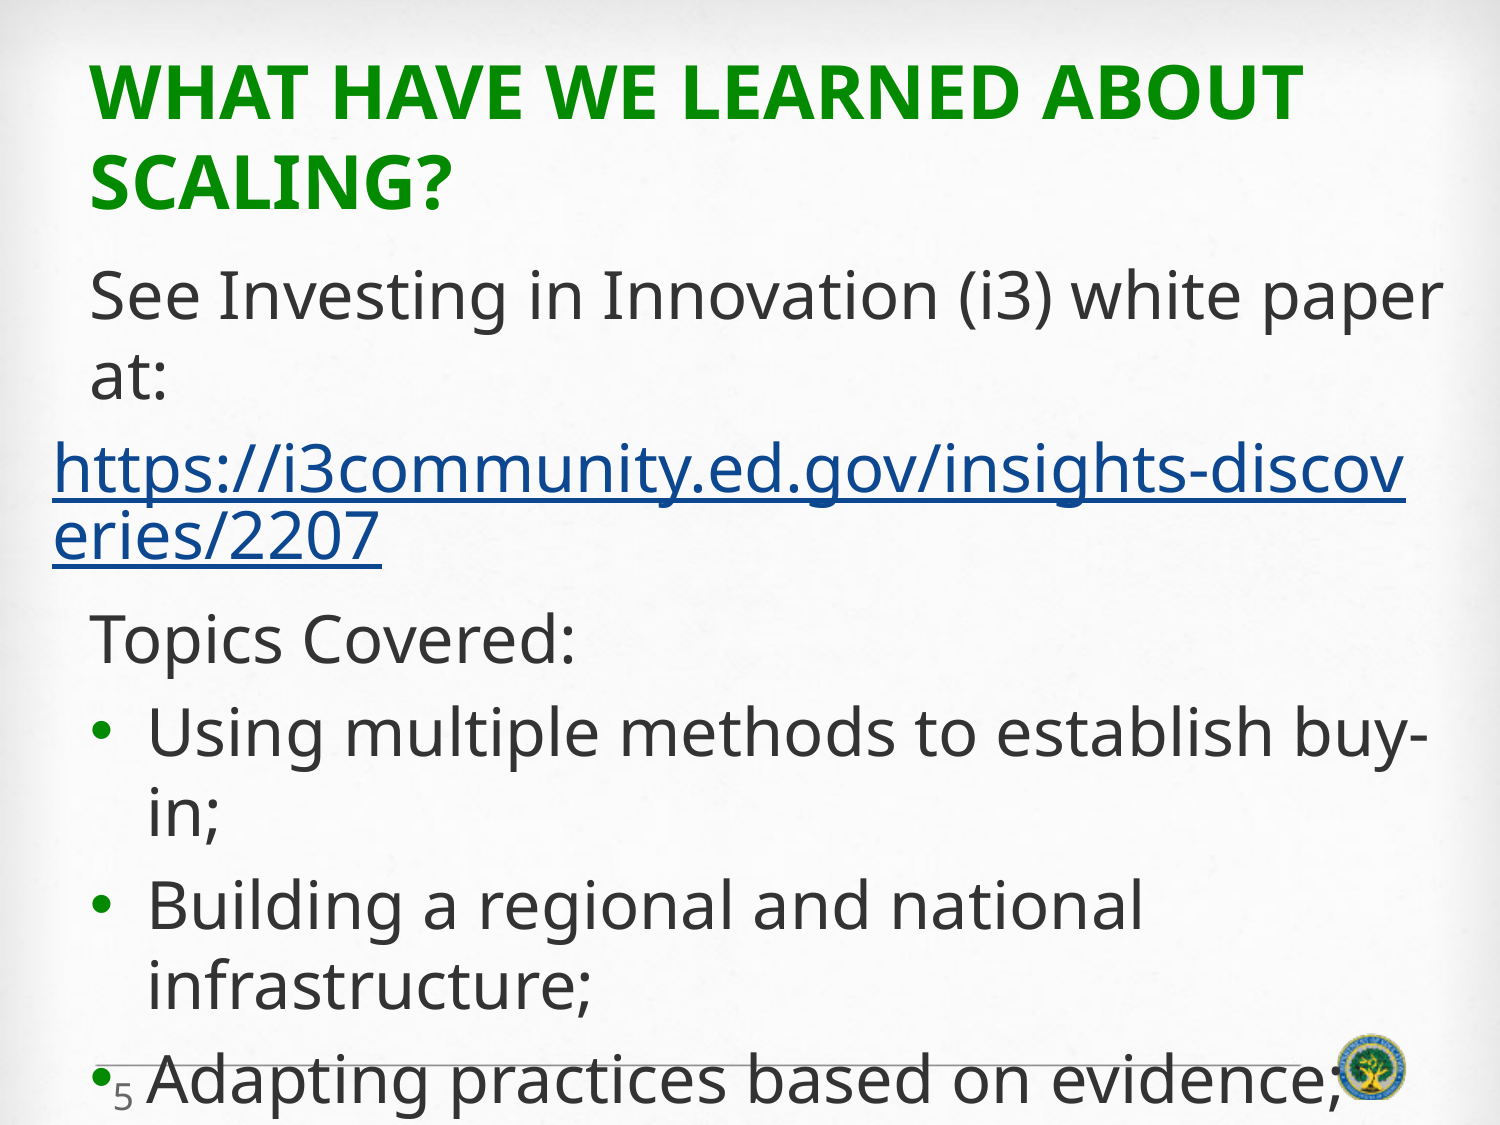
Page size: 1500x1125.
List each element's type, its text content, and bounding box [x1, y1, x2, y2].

slide_number 5 [112, 1065, 200, 1125]
title What Have We Learned About Scaling? [75, 37, 1425, 130]
picture [0, 0, 1500, 1125]
list See Investing in Innovation (i3) white paper at: https://i3community.ed.gov/insights-discoveries/2207 Topics Covered: Using multiple methods to establish buy-in; Building a regional and national infrastructure; Adapting practices based on evidence; and Planning for sustainability from day one. [37, 245, 1463, 1013]
